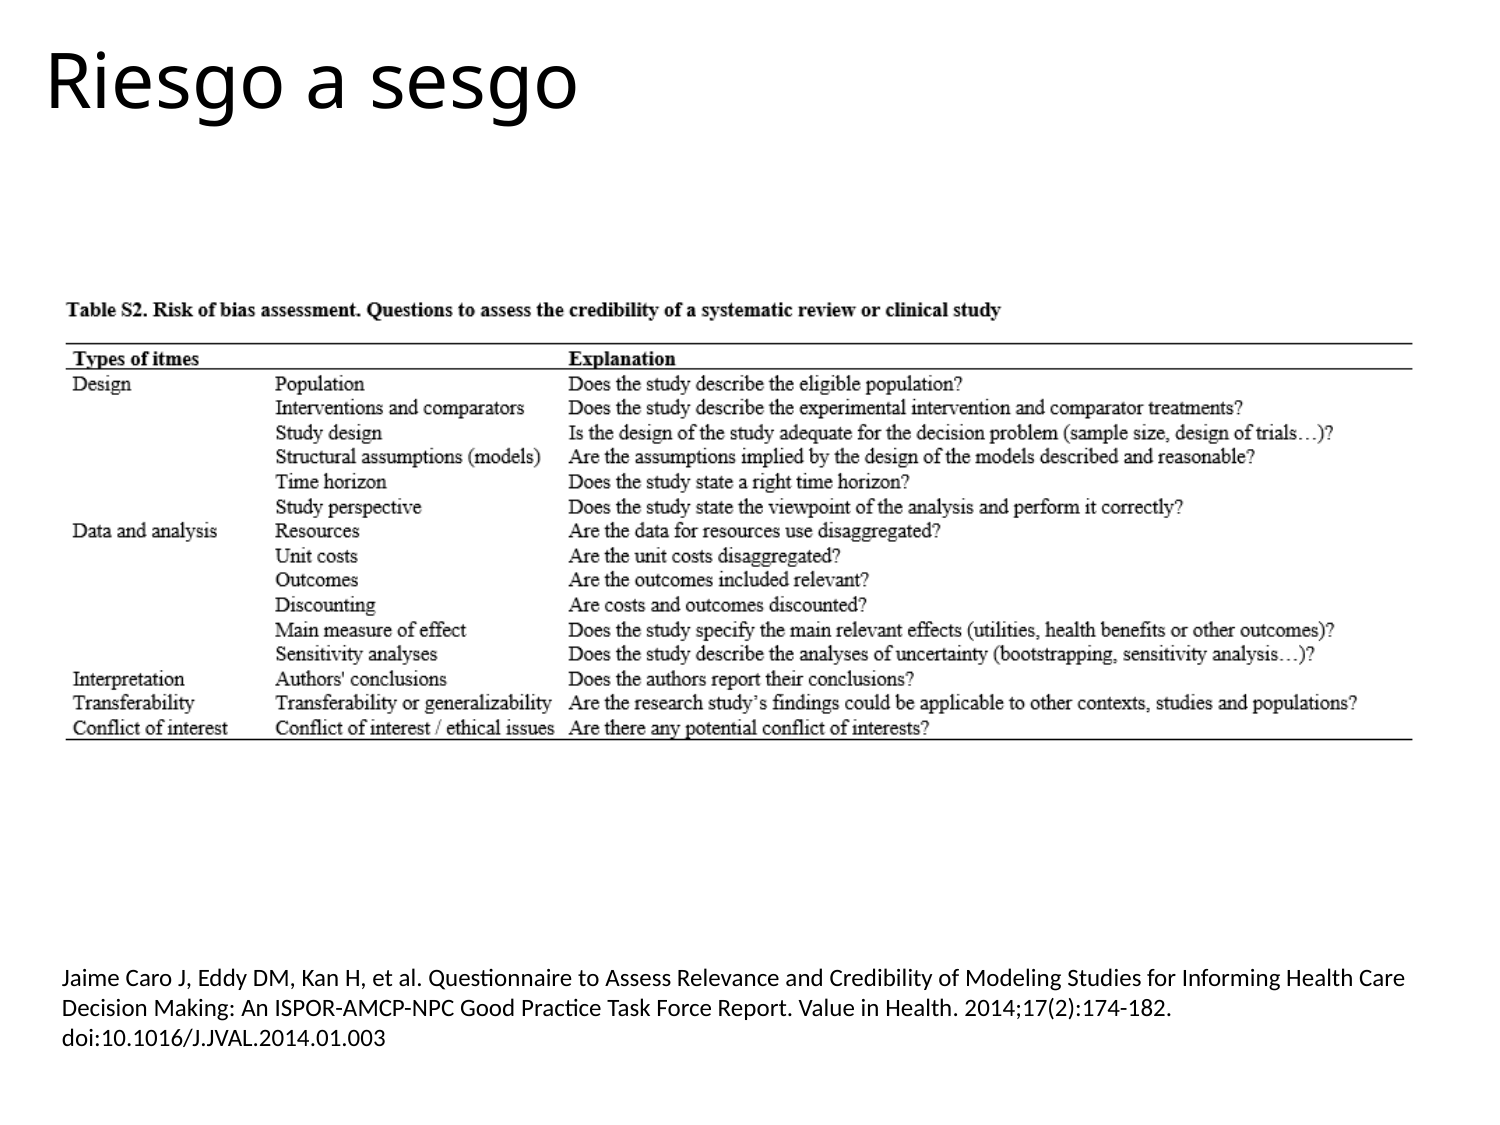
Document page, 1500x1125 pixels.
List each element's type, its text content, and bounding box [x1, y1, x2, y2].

picture [59, 297, 1414, 746]
text_box Jaime Caro J, Eddy DM, Kan H, et al. Questionnaire to Assess Relevance and Credibility of Modeling Studies for Informing Health Care Decision Making: An ISPOR-AMCP-NPC Good Practice Task Force Report. Value in Health. 2014;17(2):174-182. doi:10.1016/J.JVAL.2014.01.003 [47, 953, 1453, 1059]
text_box Riesgo a sesgo [29, 34, 1324, 134]
